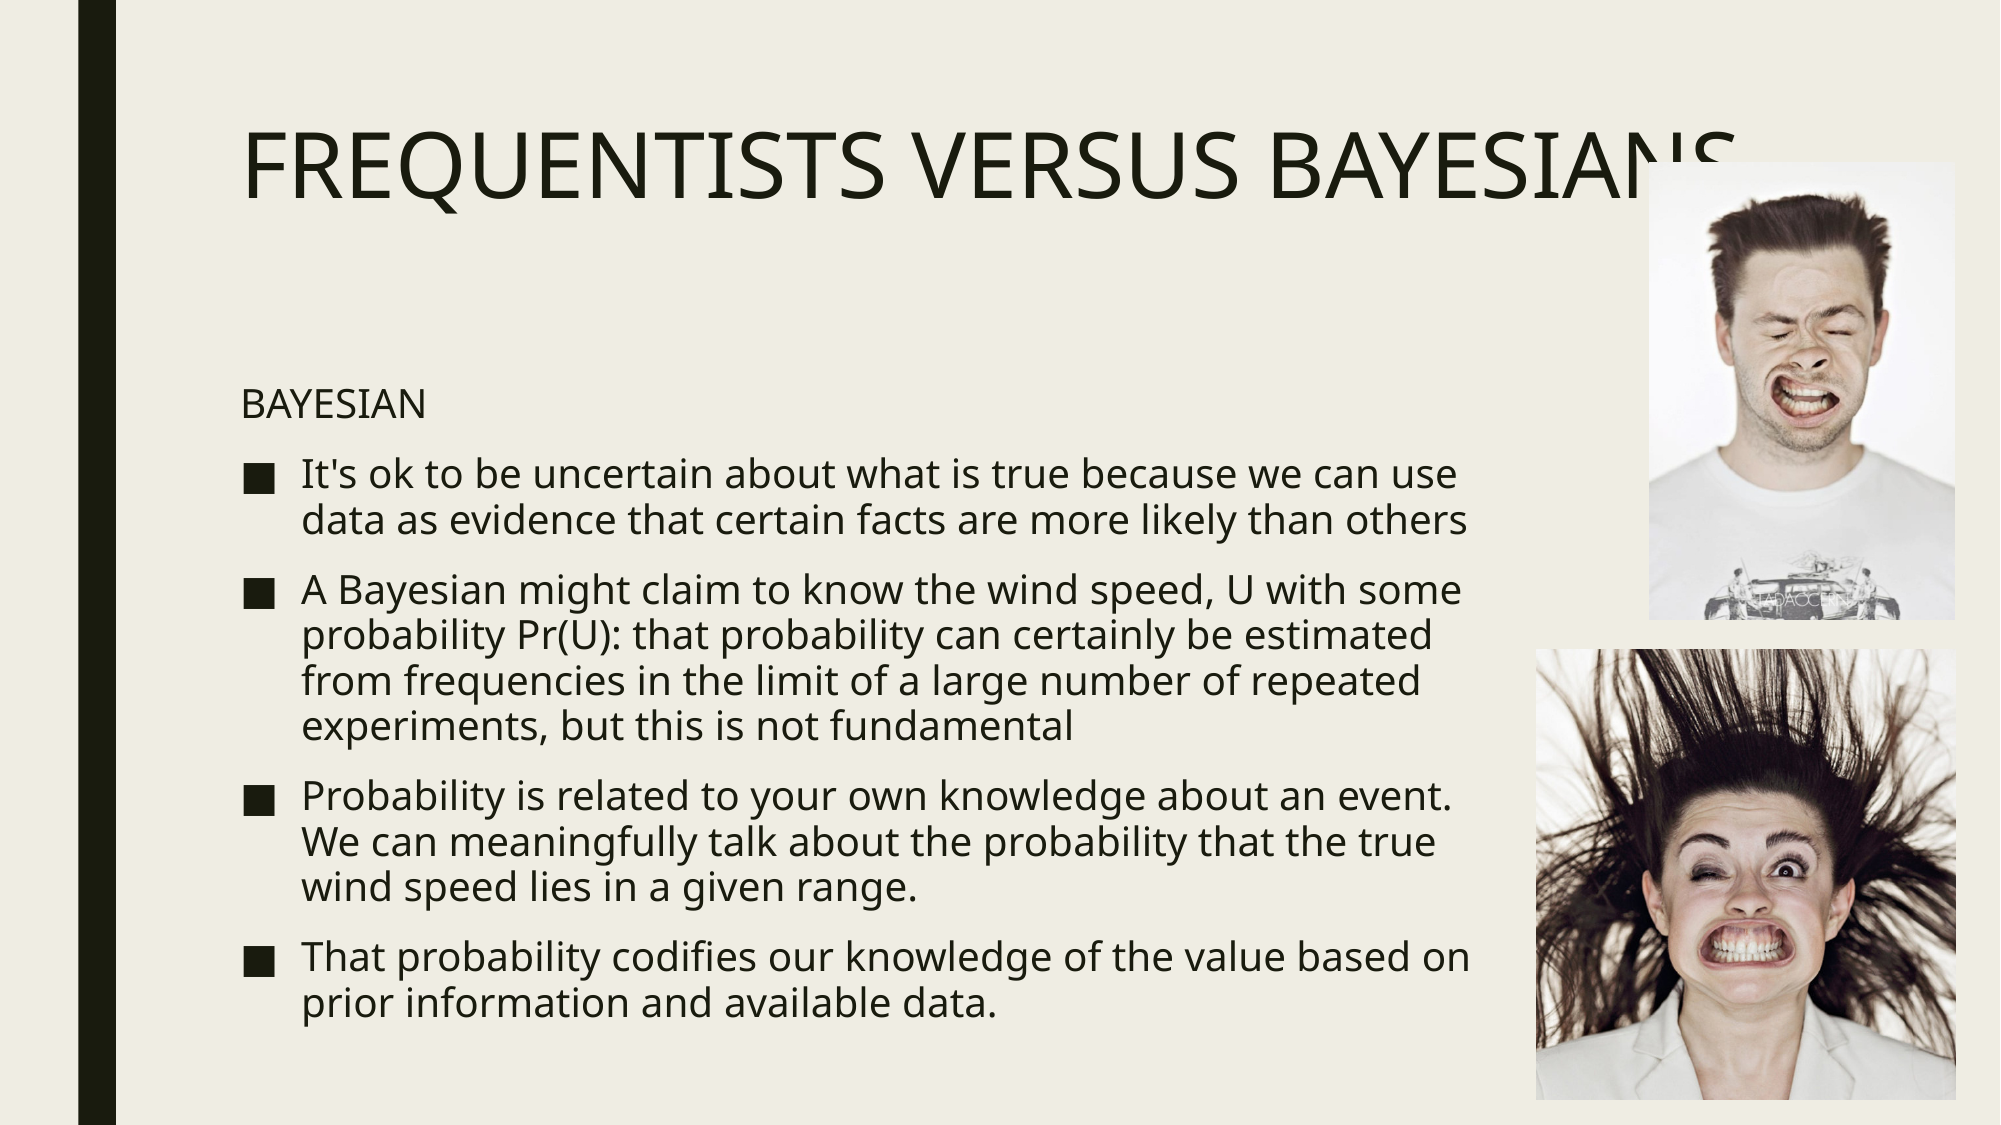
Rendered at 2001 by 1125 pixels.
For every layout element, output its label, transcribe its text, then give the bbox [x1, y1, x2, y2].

list BAYESIAN It's ok to be uncertain about what is true because we can use data as evidence that certain facts are more likely than others A Bayesian might claim to know the wind speed, U with some probability Pr(U): that probability can certainly be estimated from frequencies in the limit of a large number of repeated experiments, but this is not fundamental Probability is related to your own knowledge about an event. We can meaningfully talk about the probability that the true wind speed lies in a given range. That probability codifies our knowledge of the value based on prior information and available data. [225, 375, 1506, 1042]
picture [1536, 649, 1956, 1100]
title FREQUENTISTS VERSUS BAYESIANS [225, 112, 1800, 357]
picture [1649, 162, 1955, 620]
